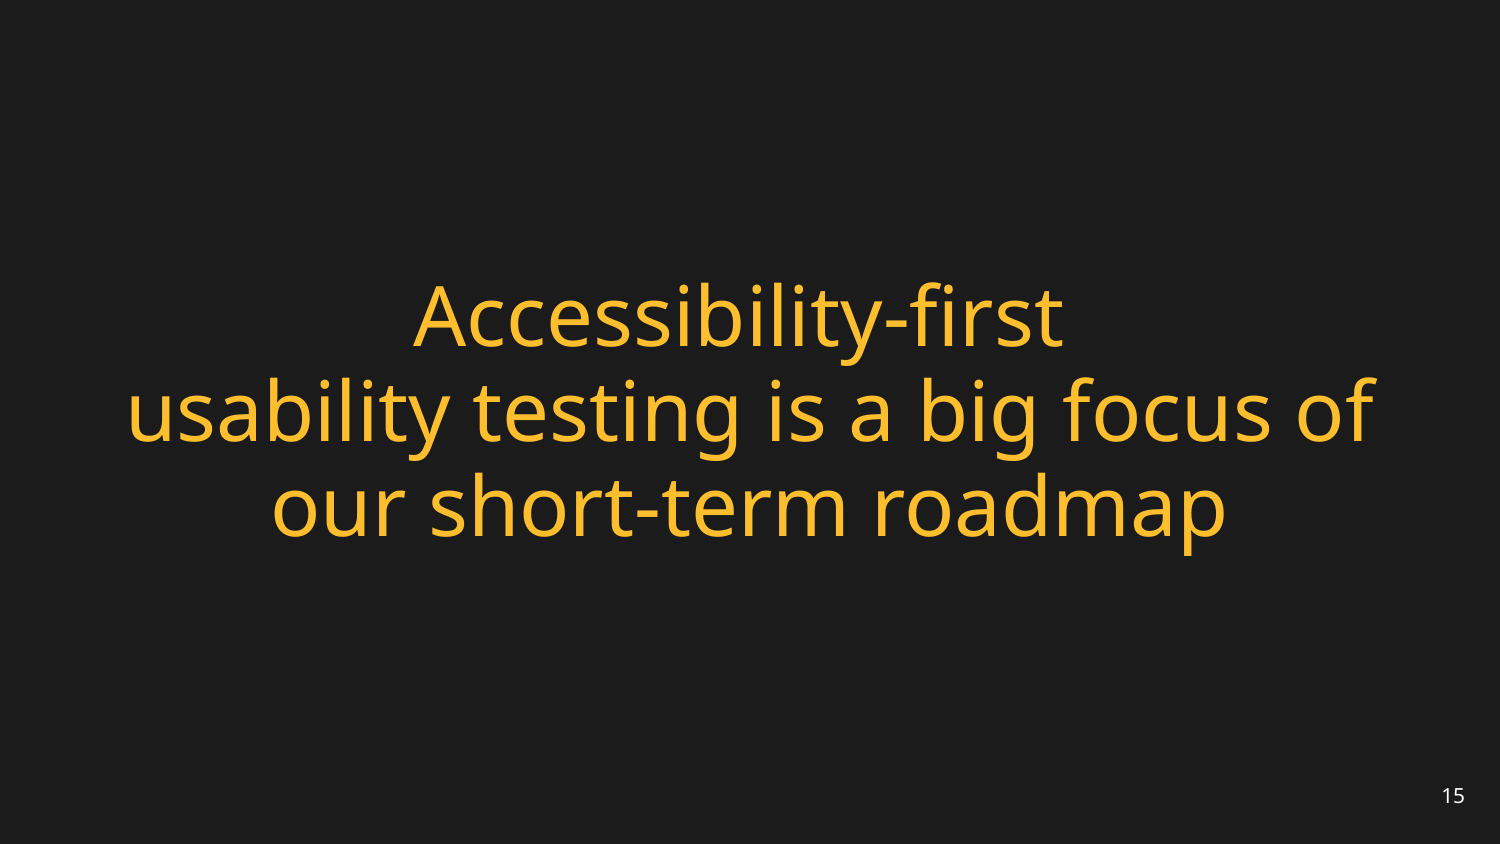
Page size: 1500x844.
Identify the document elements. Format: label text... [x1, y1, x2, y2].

title Accessibility-first usability testing is a big focus of our short-term roadmap [51, 72, 1449, 753]
slide_number 15 [1389, 764, 1480, 830]
